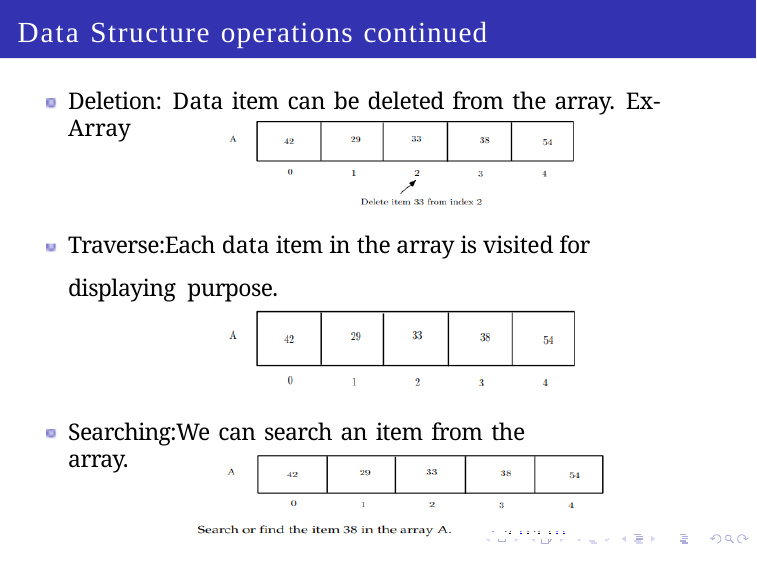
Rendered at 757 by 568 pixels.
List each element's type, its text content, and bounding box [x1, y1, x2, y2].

text_box Traverse:Each data item in the array is visited for displaying purpose. [66, 213, 676, 301]
picture [46, 242, 57, 254]
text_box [193, 449, 610, 544]
picture [46, 98, 57, 110]
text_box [709, 534, 750, 544]
picture [228, 120, 574, 205]
title Data Structure operations continued [15, 10, 489, 108]
picture [46, 429, 57, 440]
picture [228, 310, 575, 387]
text_box Searching:We can search an item from the array. [66, 415, 555, 472]
text_box [0, 0, 756, 59]
text_box Deletion: Data item can be deleted from the array. Ex-Array [66, 84, 681, 142]
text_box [621, 533, 656, 544]
